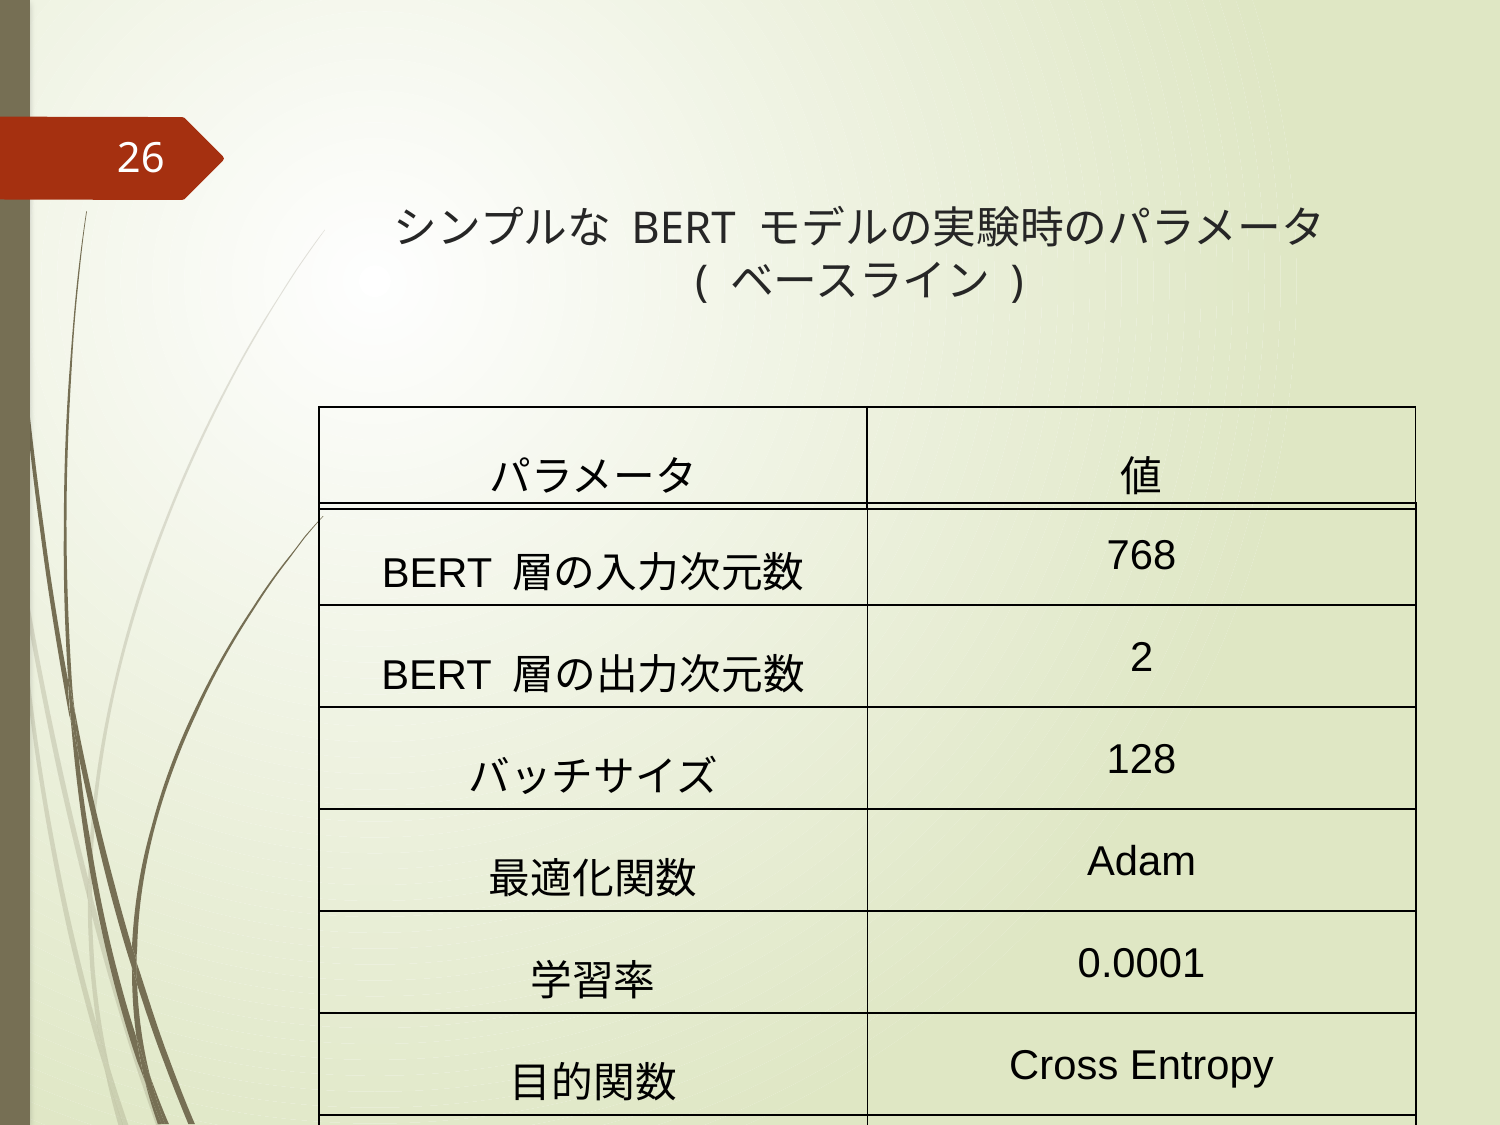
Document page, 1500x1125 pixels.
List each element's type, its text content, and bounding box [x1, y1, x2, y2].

table_header パラメータ [320, 408, 866, 508]
table_header 値 [868, 408, 1415, 508]
table_cell Cross Entropy [868, 1014, 1415, 1114]
title シンプルな BERT モデルの実験時のパラメータ ( ベースライン ) [319, 102, 1400, 313]
table_header BERT 層の入力次元数 [320, 510, 867, 604]
slide_number 26 [83, 129, 180, 190]
table_cell Adam [868, 810, 1415, 910]
table_cell 2 [868, 606, 1415, 706]
table_cell 最適化関数 [320, 810, 867, 910]
table_cell 10 [868, 1116, 1415, 1125]
table_cell 学習率 [320, 912, 867, 1012]
table_cell エポック数 [320, 1116, 867, 1125]
table_header 768 [868, 510, 1415, 604]
table_cell 目的関数 [320, 1014, 867, 1114]
table_cell バッチサイズ [320, 708, 867, 808]
table_cell BERT 層の出力次元数 [320, 606, 867, 706]
table_cell 128 [868, 708, 1415, 808]
table_cell 0.0001 [868, 912, 1415, 1012]
